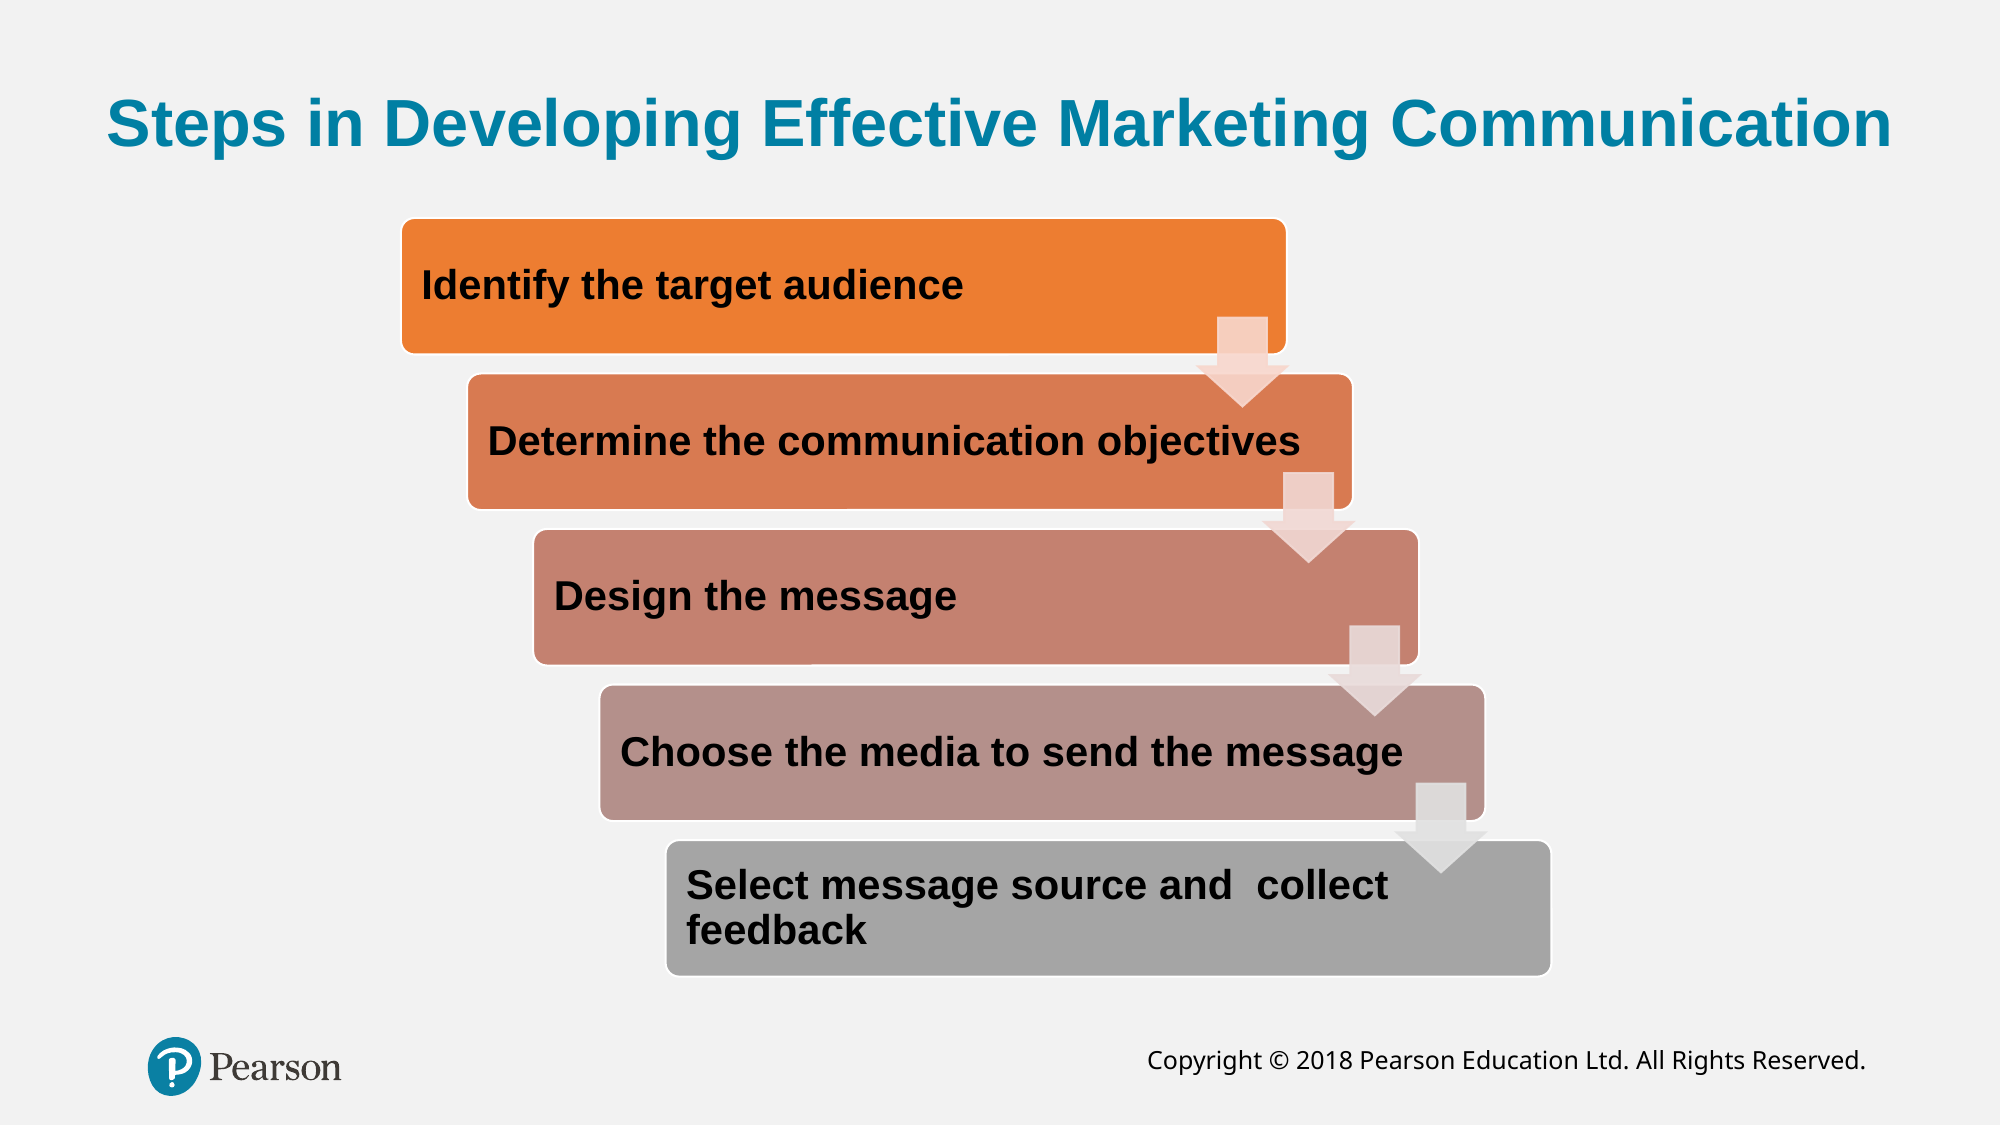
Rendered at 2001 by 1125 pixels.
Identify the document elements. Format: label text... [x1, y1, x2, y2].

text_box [400, 217, 1552, 977]
title Steps in Developing Effective Marketing Communication [91, 62, 1927, 188]
